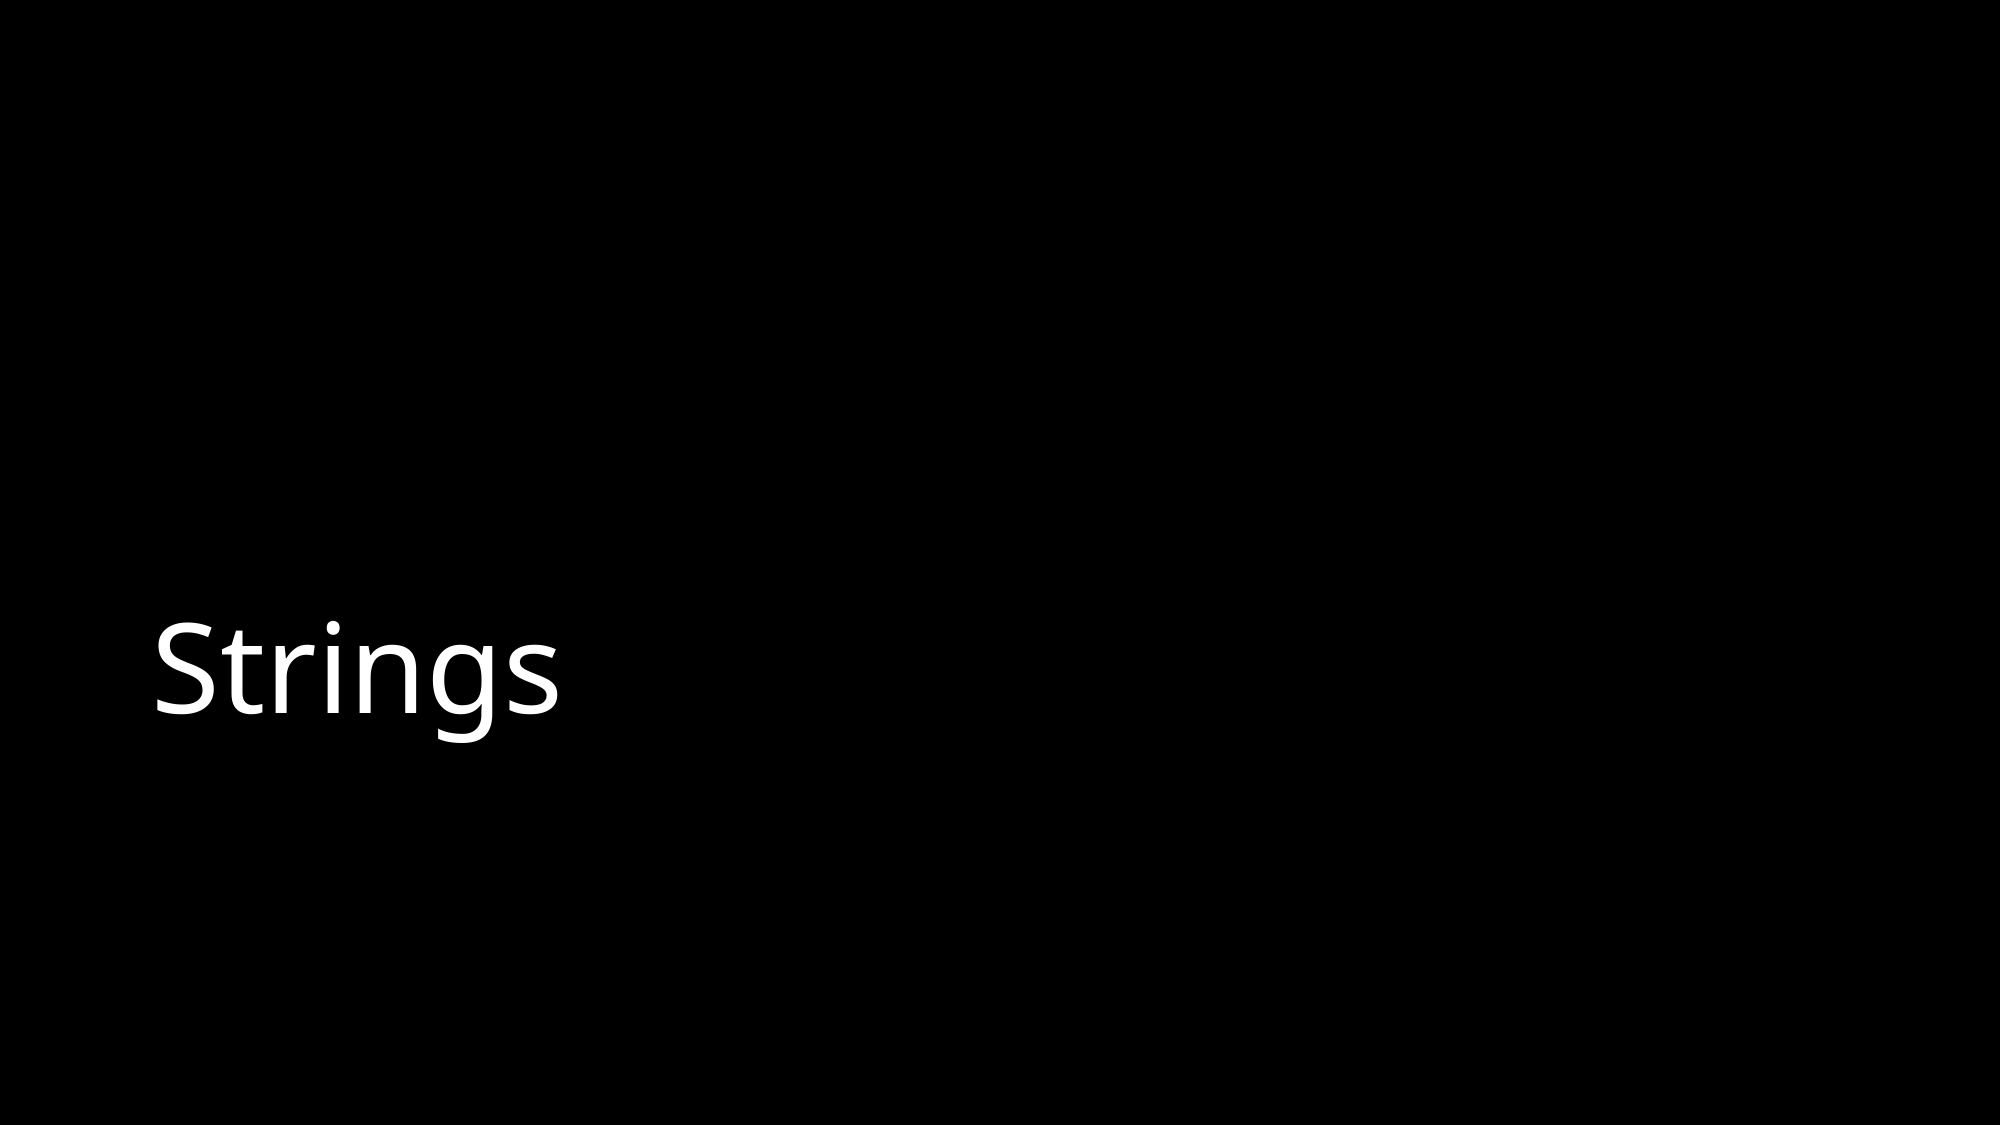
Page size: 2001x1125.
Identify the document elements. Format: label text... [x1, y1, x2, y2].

title Strings [136, 280, 1862, 749]
